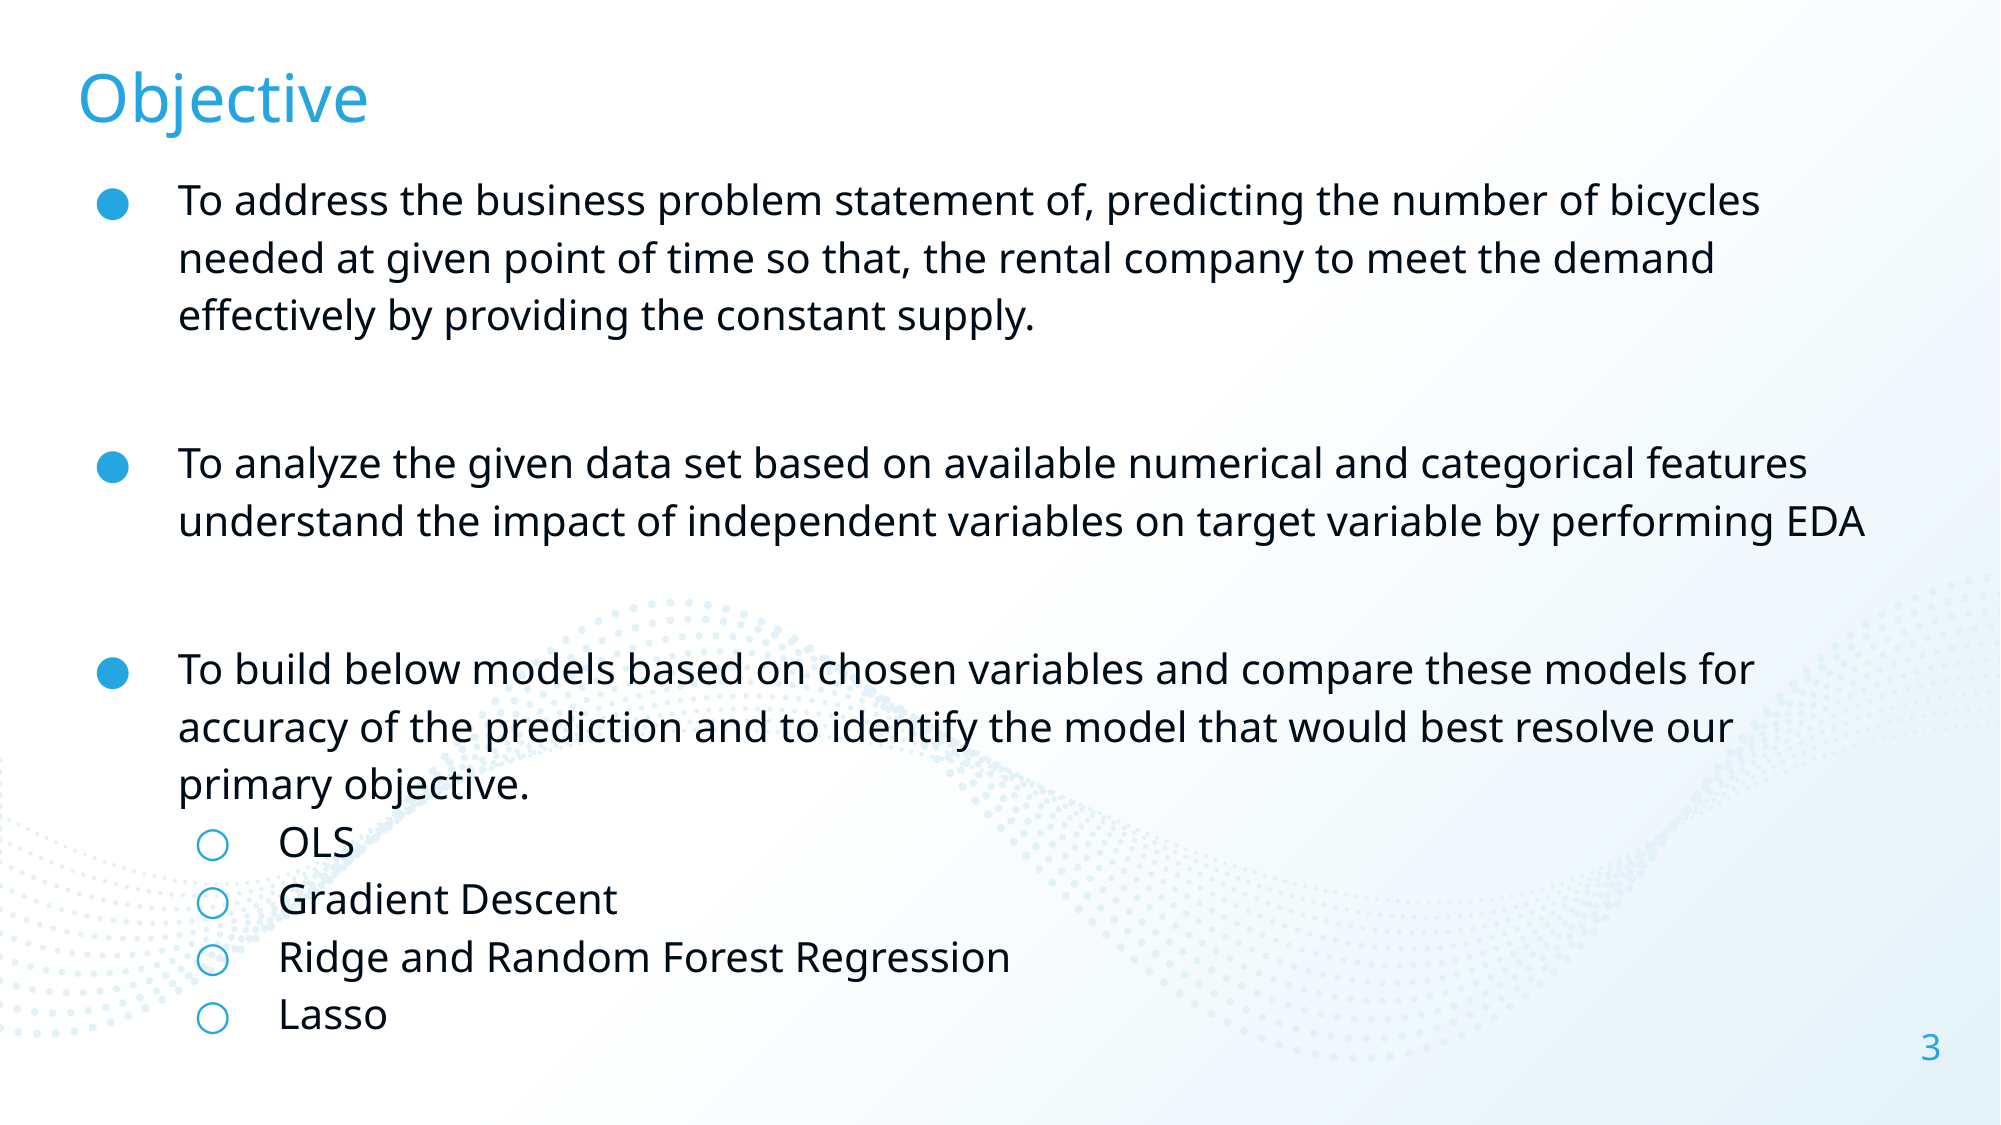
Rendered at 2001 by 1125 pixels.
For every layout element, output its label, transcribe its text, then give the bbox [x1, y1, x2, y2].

slide_number 3 [1821, 1005, 1942, 1092]
title Objective [77, 50, 1896, 137]
list To address the business problem statement of, predicting the number of bicycles needed at given point of time so that, the rental company to meet the demand effectively by providing the constant supply. To analyze the given data set based on available numerical and categorical features understand the impact of independent variables on target variable by performing EDA To build below models based on chosen variables and compare these models for accuracy of the prediction and to identify the model that would best resolve our primary objective. OLS Gradient Descent Ridge and Random Forest Regression Lasso [77, 166, 1896, 935]
